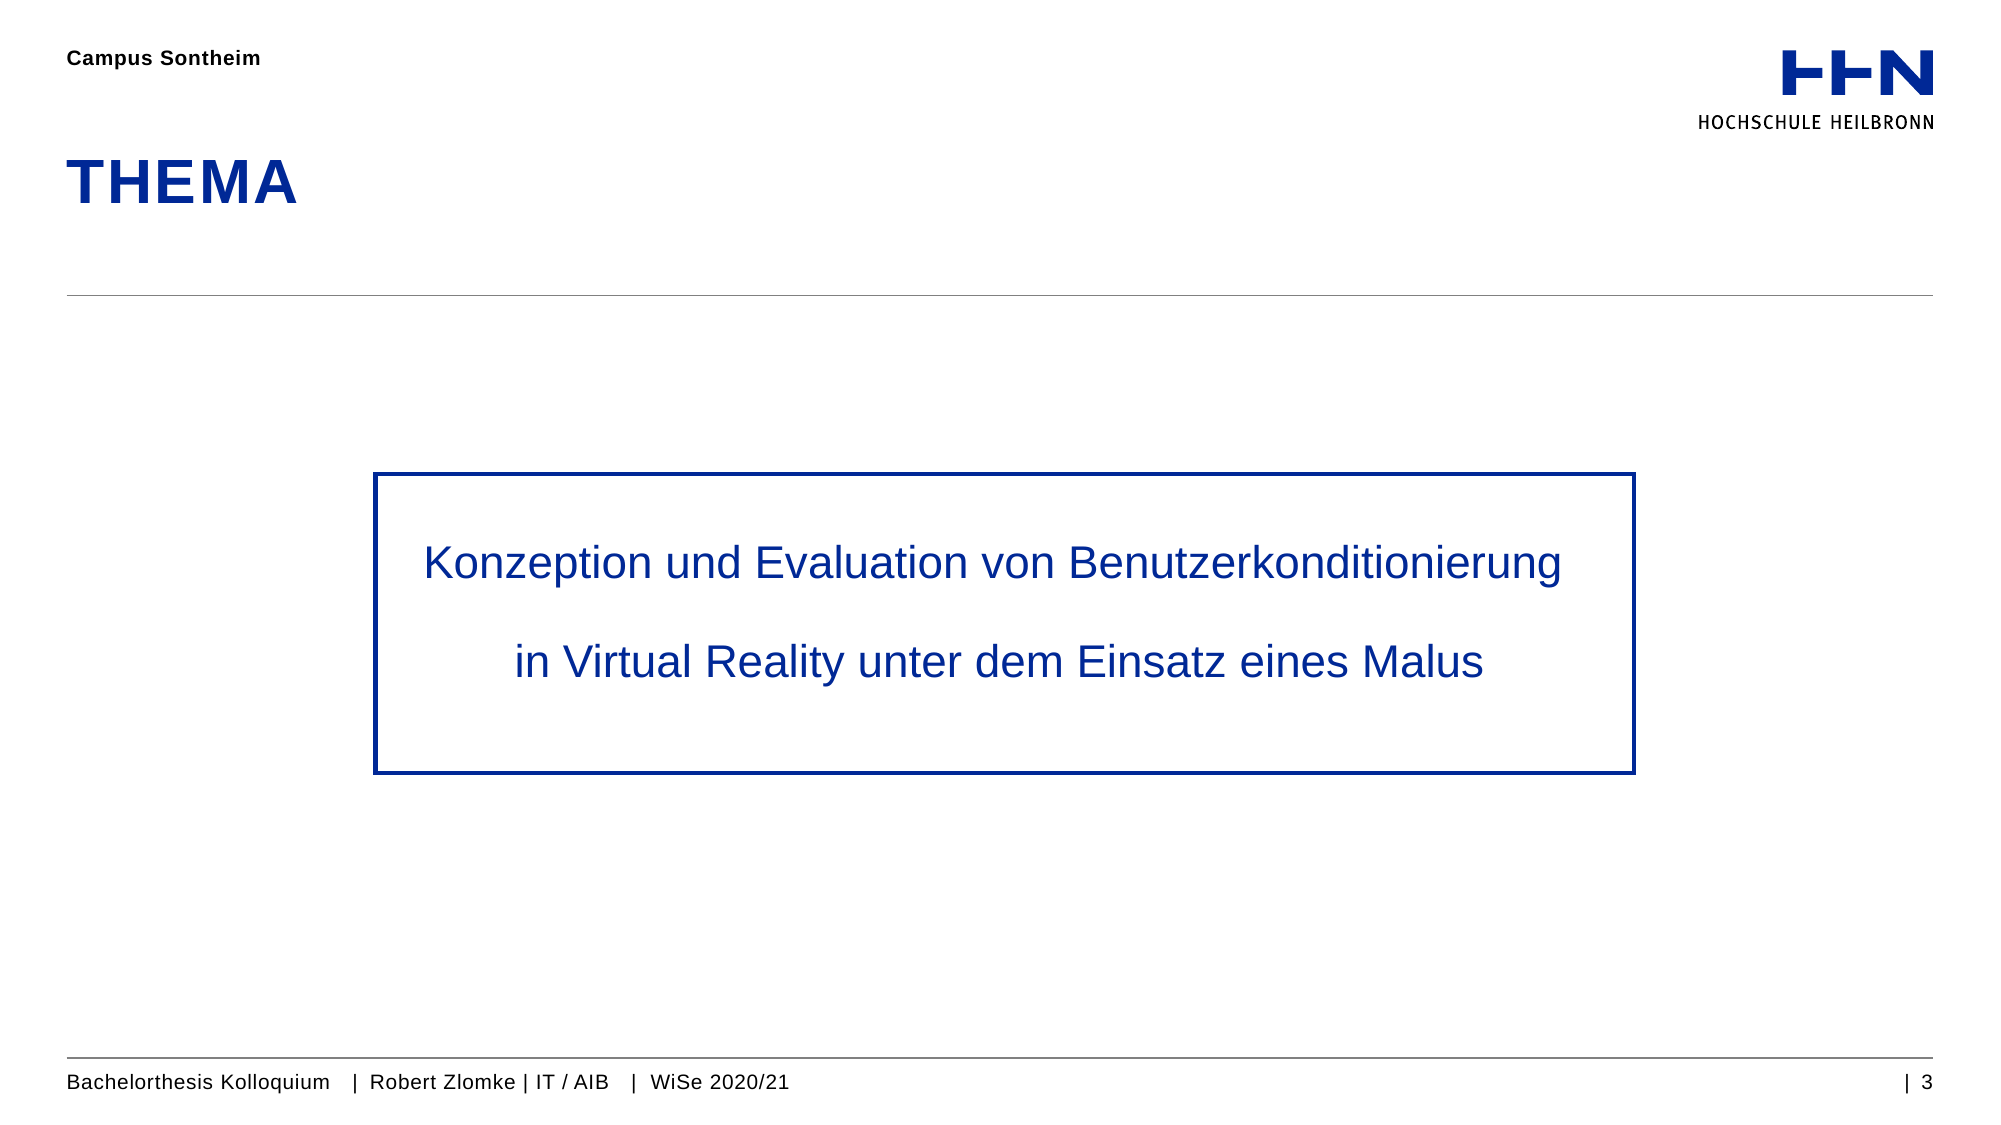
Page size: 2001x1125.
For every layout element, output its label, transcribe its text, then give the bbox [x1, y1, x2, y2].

slide_number | 3 [1621, 1068, 1933, 1105]
text_box [374, 473, 1635, 774]
footer Bachelorthesis Kolloquium | Robert Zlomke | IT / AIB | WiSe 2020/21 [66, 1068, 1277, 1105]
slide_number Campus Sontheim [66, 45, 1277, 81]
list Konzeption und Evaluation von Benutzerkonditionierung in Virtual Reality unter dem Einsatz eines Malus [66, 333, 1933, 1025]
title Thema [66, 147, 1933, 290]
